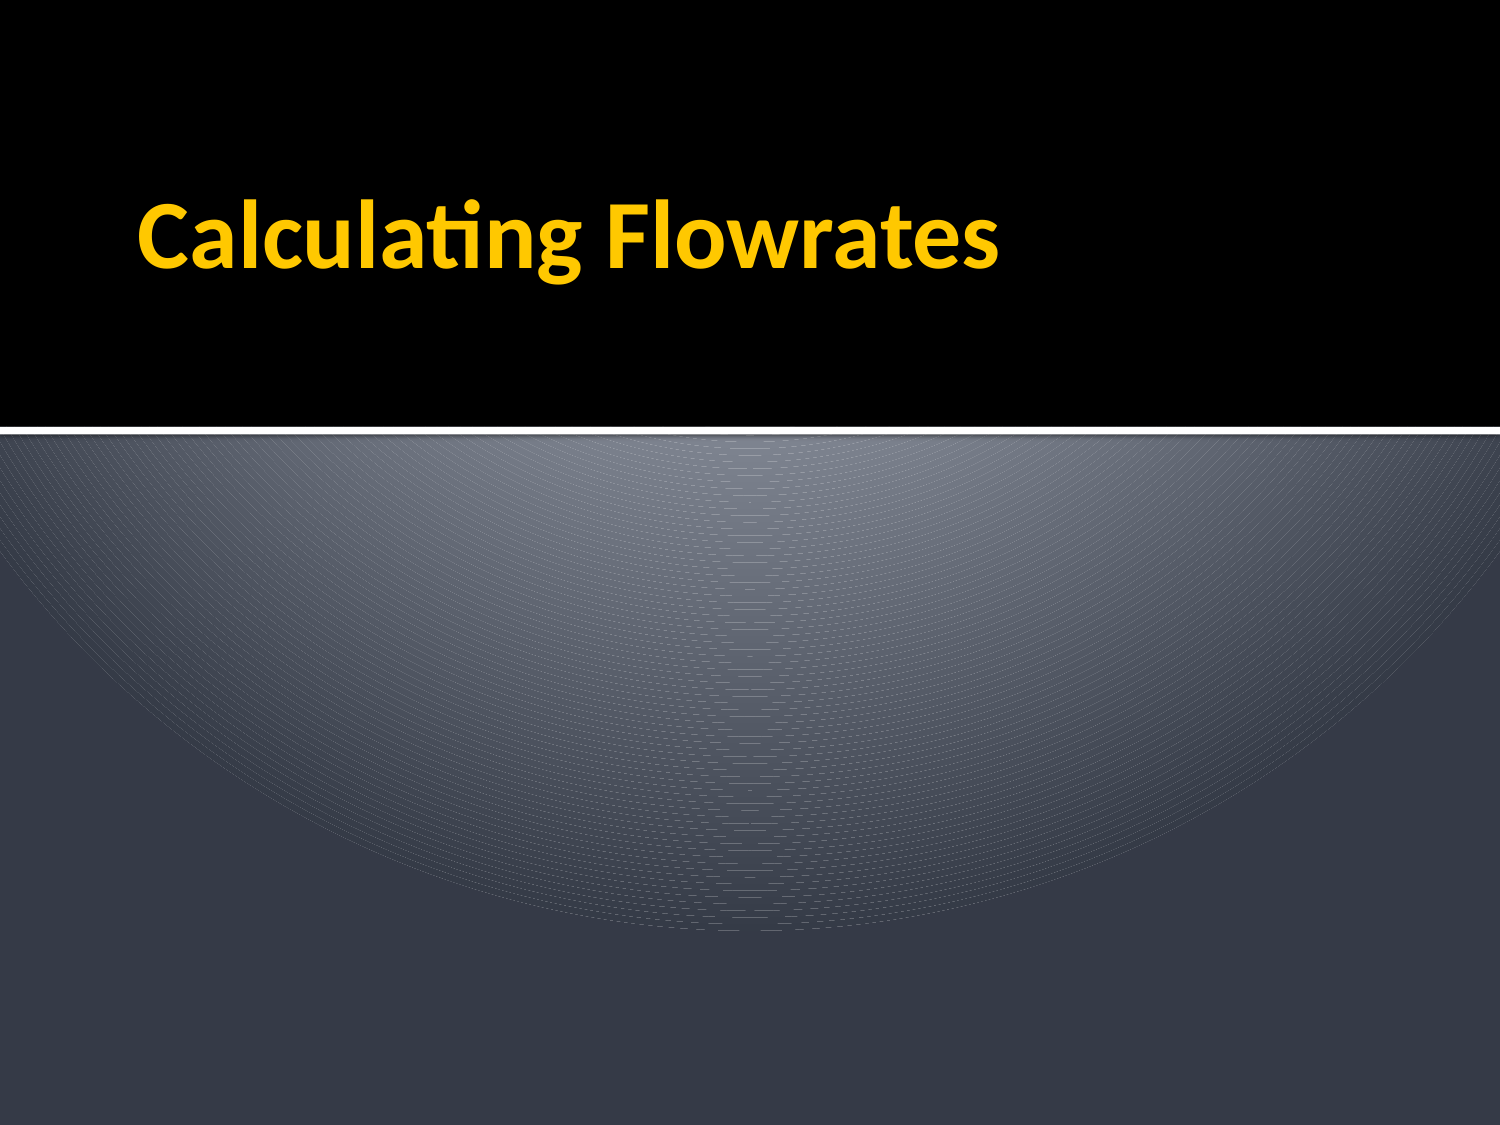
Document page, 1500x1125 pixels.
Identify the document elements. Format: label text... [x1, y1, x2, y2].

title Calculating Flowrates [123, 19, 1438, 288]
